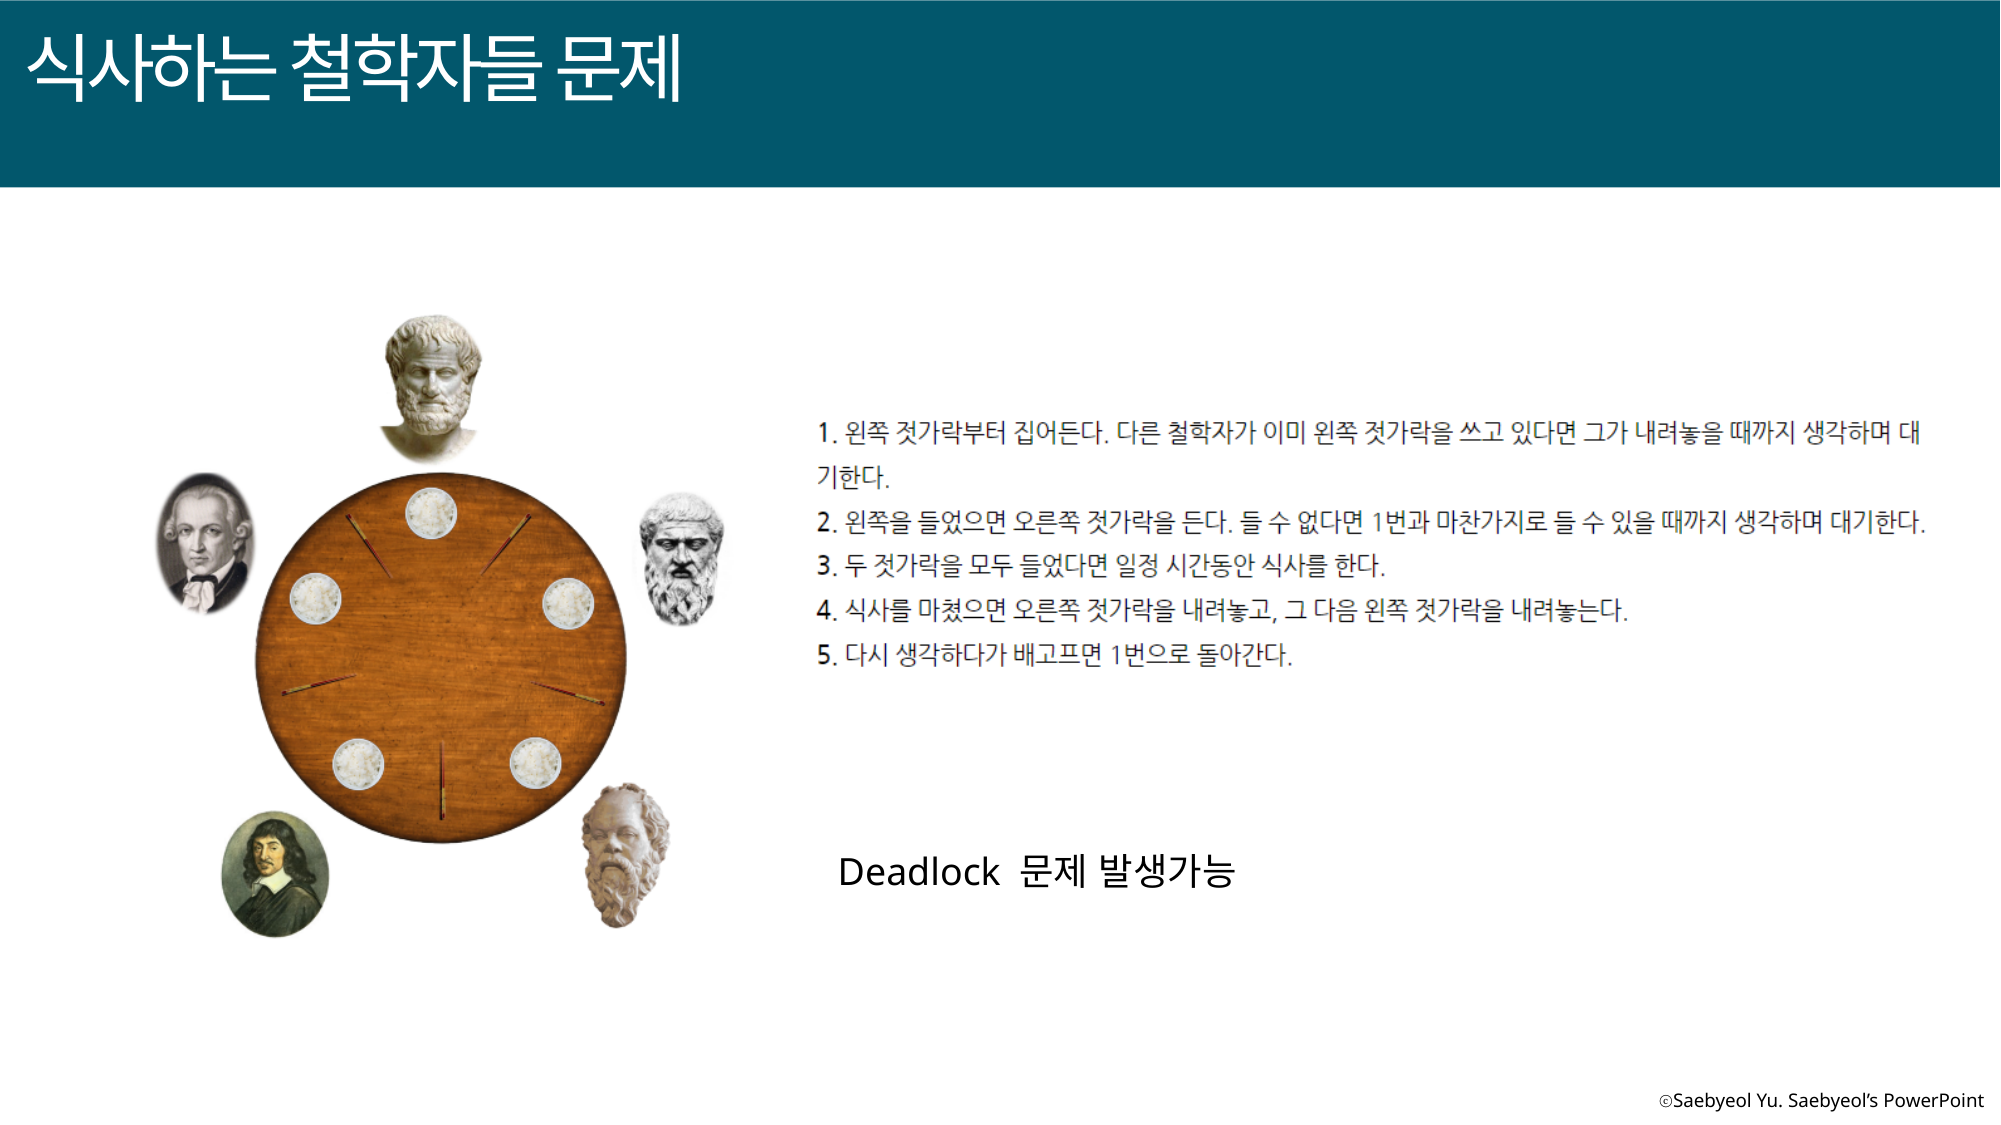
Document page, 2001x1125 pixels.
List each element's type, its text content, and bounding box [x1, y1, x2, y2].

text_box [0, 0, 2000, 188]
text_box 식사하는 철학자들 문제 [8, 13, 702, 119]
picture [134, 291, 745, 966]
picture [800, 400, 1945, 688]
text_box Deadlock 문제 발생가능 [822, 840, 2000, 900]
